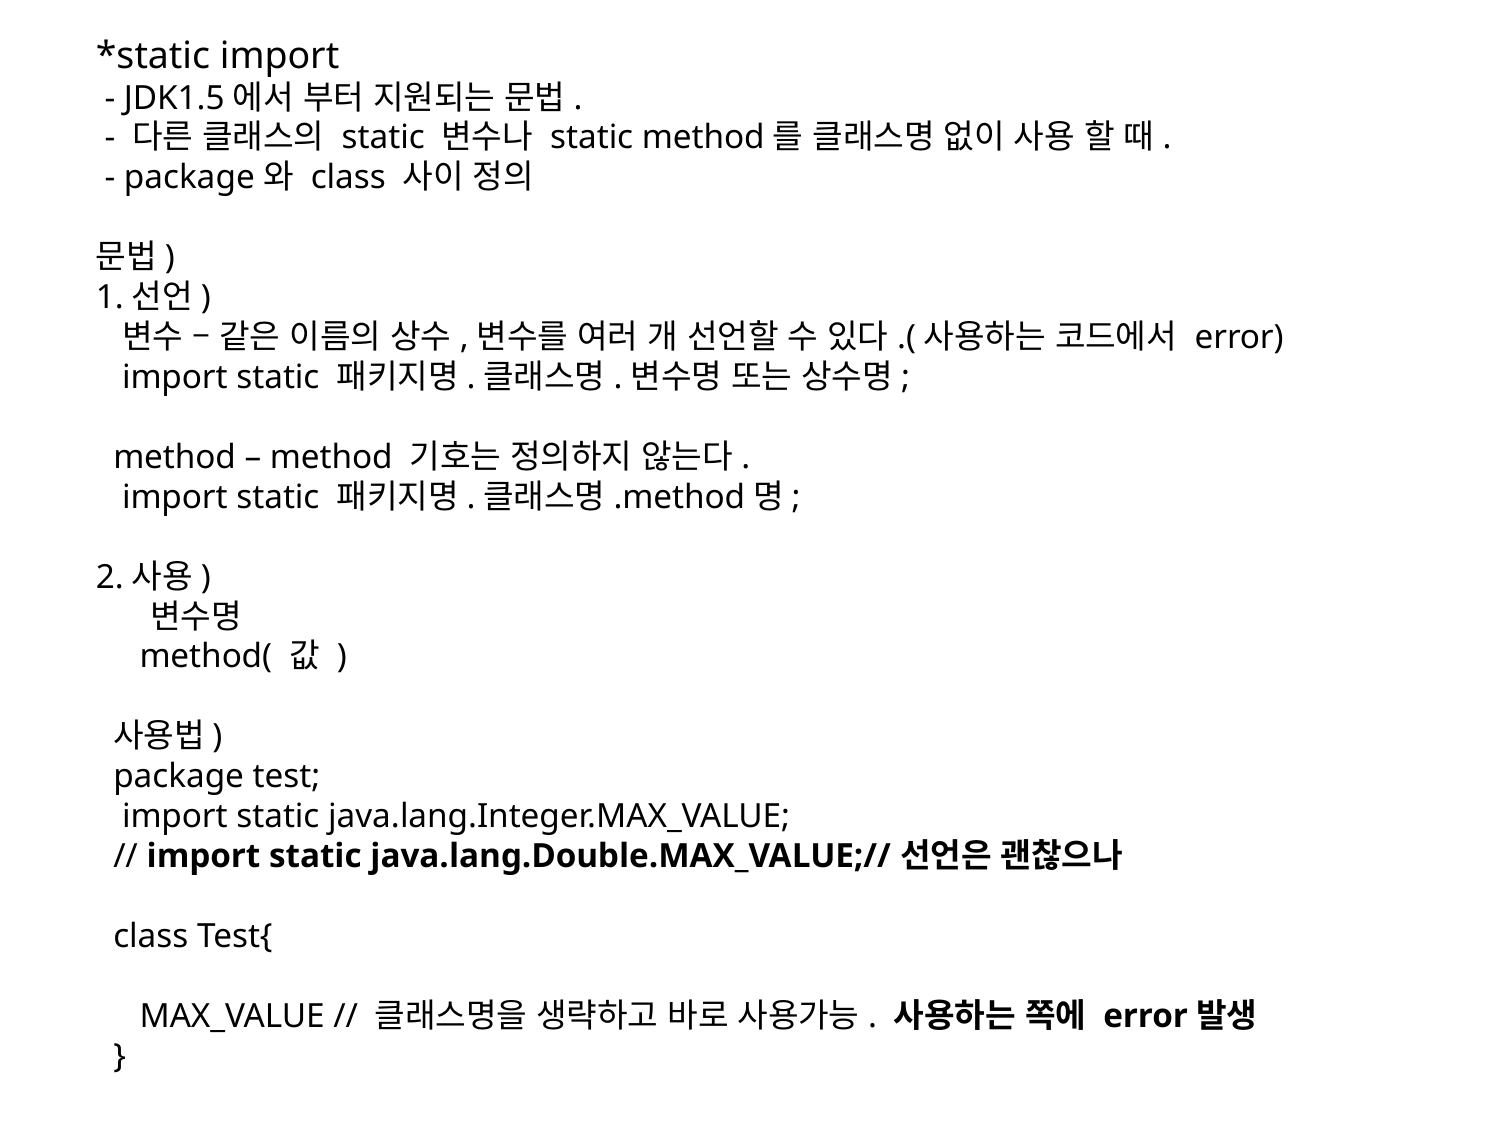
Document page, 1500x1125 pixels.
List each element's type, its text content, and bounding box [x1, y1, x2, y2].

text_box *static import - JDK1.5에서 부터 지원되는 문법. - 다른 클래스의 static 변수나 static method를 클래스명 없이 사용 할 때. - package와 class 사이 정의 문법) 1.선언) 변수 – 같은 이름의 상수,변수를 여러 개 선언할 수 있다.(사용하는 코드에서 error) import static 패키지명.클래스명.변수명 또는 상수명; method – method 기호는 정의하지 않는다. import static 패키지명.클래스명.method명; 2.사용) 변수명 method( 값 ) 사용법) package test; import static java.lang.Integer.MAX_VALUE; // import static java.lang.Double.MAX_VALUE;//선언은 괜찮으나 class Test{ MAX_VALUE // 클래스명을 생략하고 바로 사용가능. 사용하는 쪽에 error발생 } [81, 23, 1299, 1082]
